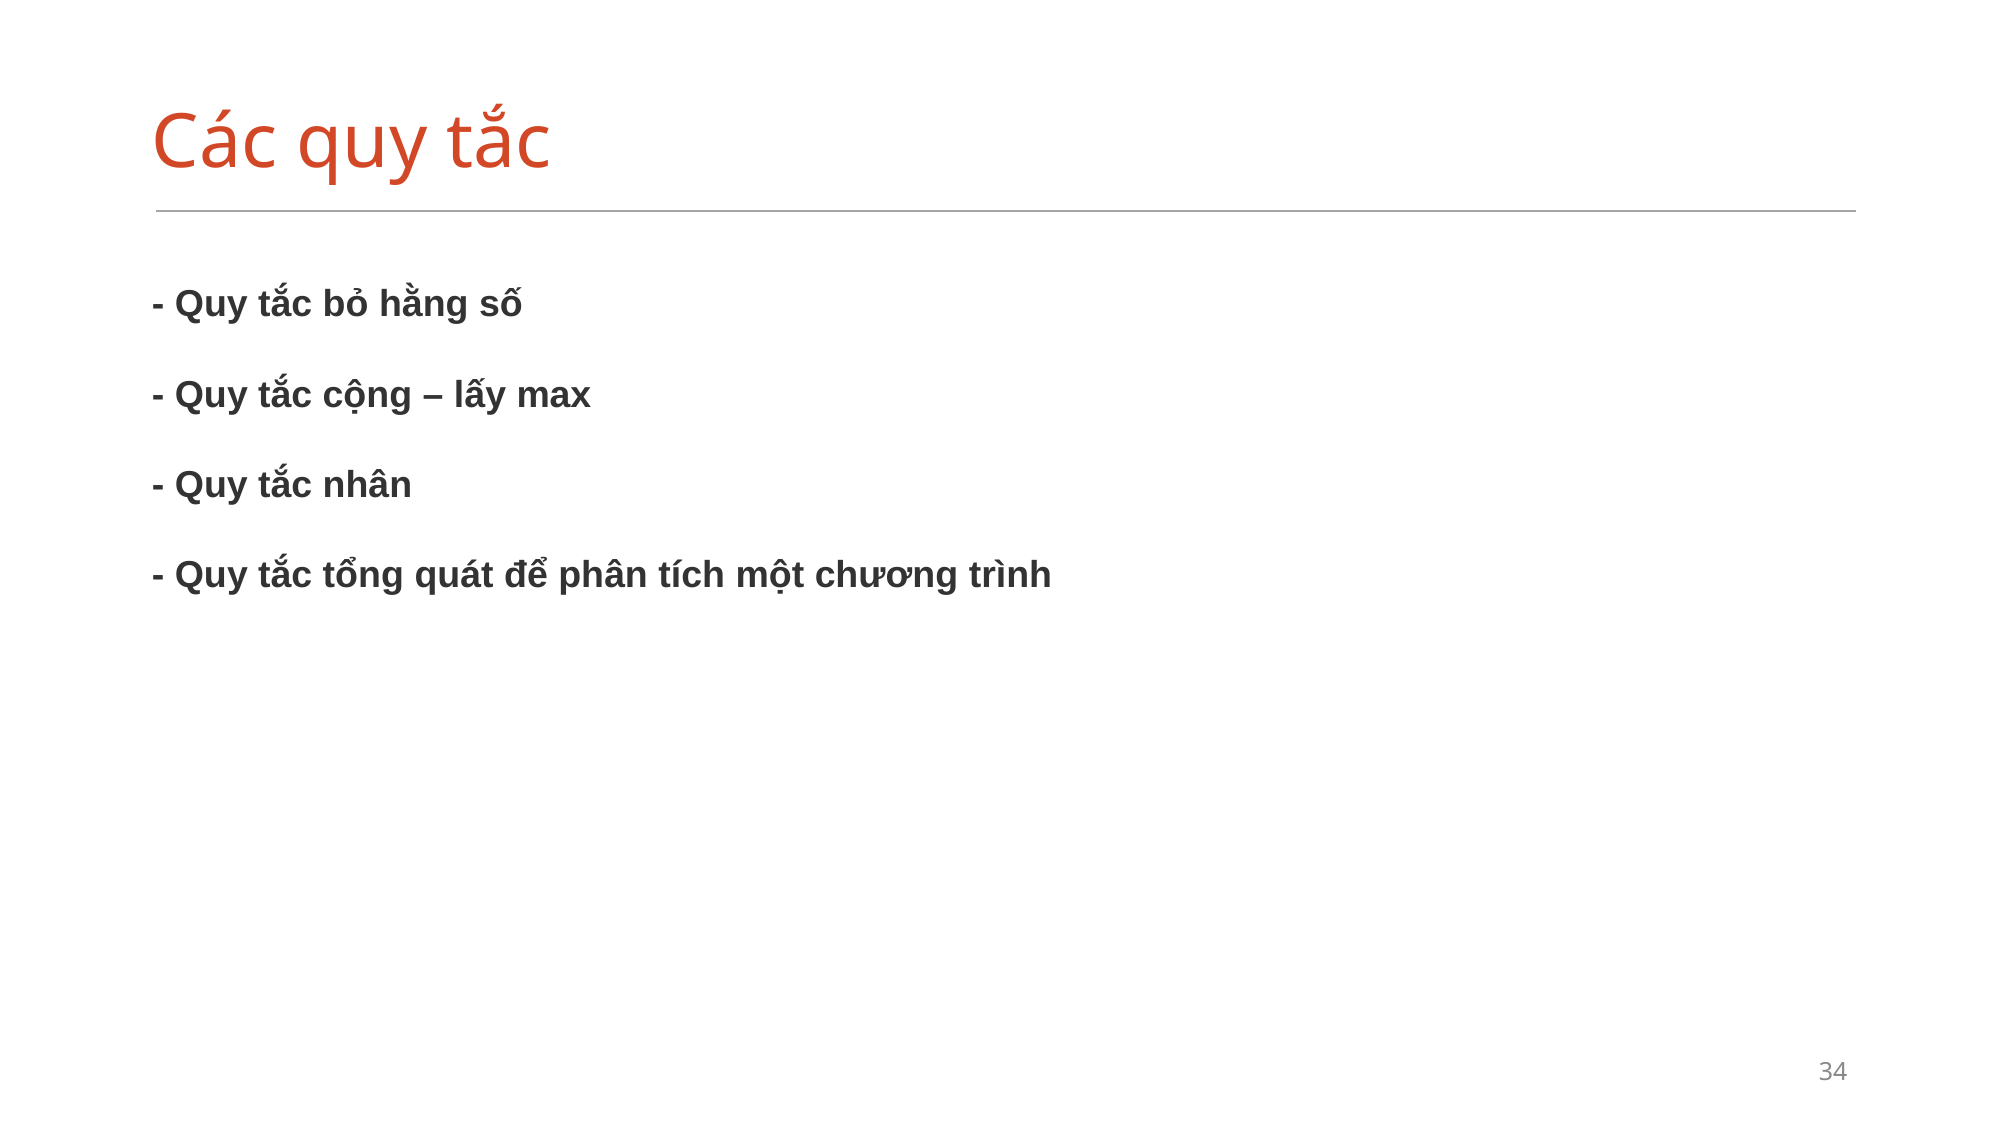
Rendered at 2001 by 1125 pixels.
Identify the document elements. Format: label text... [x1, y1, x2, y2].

slide_number ‹#› [1412, 1042, 1863, 1103]
text_box - Quy tắc tổng quát để phân tích một chương trình [136, 542, 1086, 603]
text_box - Quy tắc cộng – lấy max [136, 362, 611, 422]
text_box - Quy tắc bỏ hằng số [136, 271, 542, 332]
text_box - Quy tắc nhân [136, 452, 430, 513]
title Các quy tắc [136, 75, 1862, 211]
